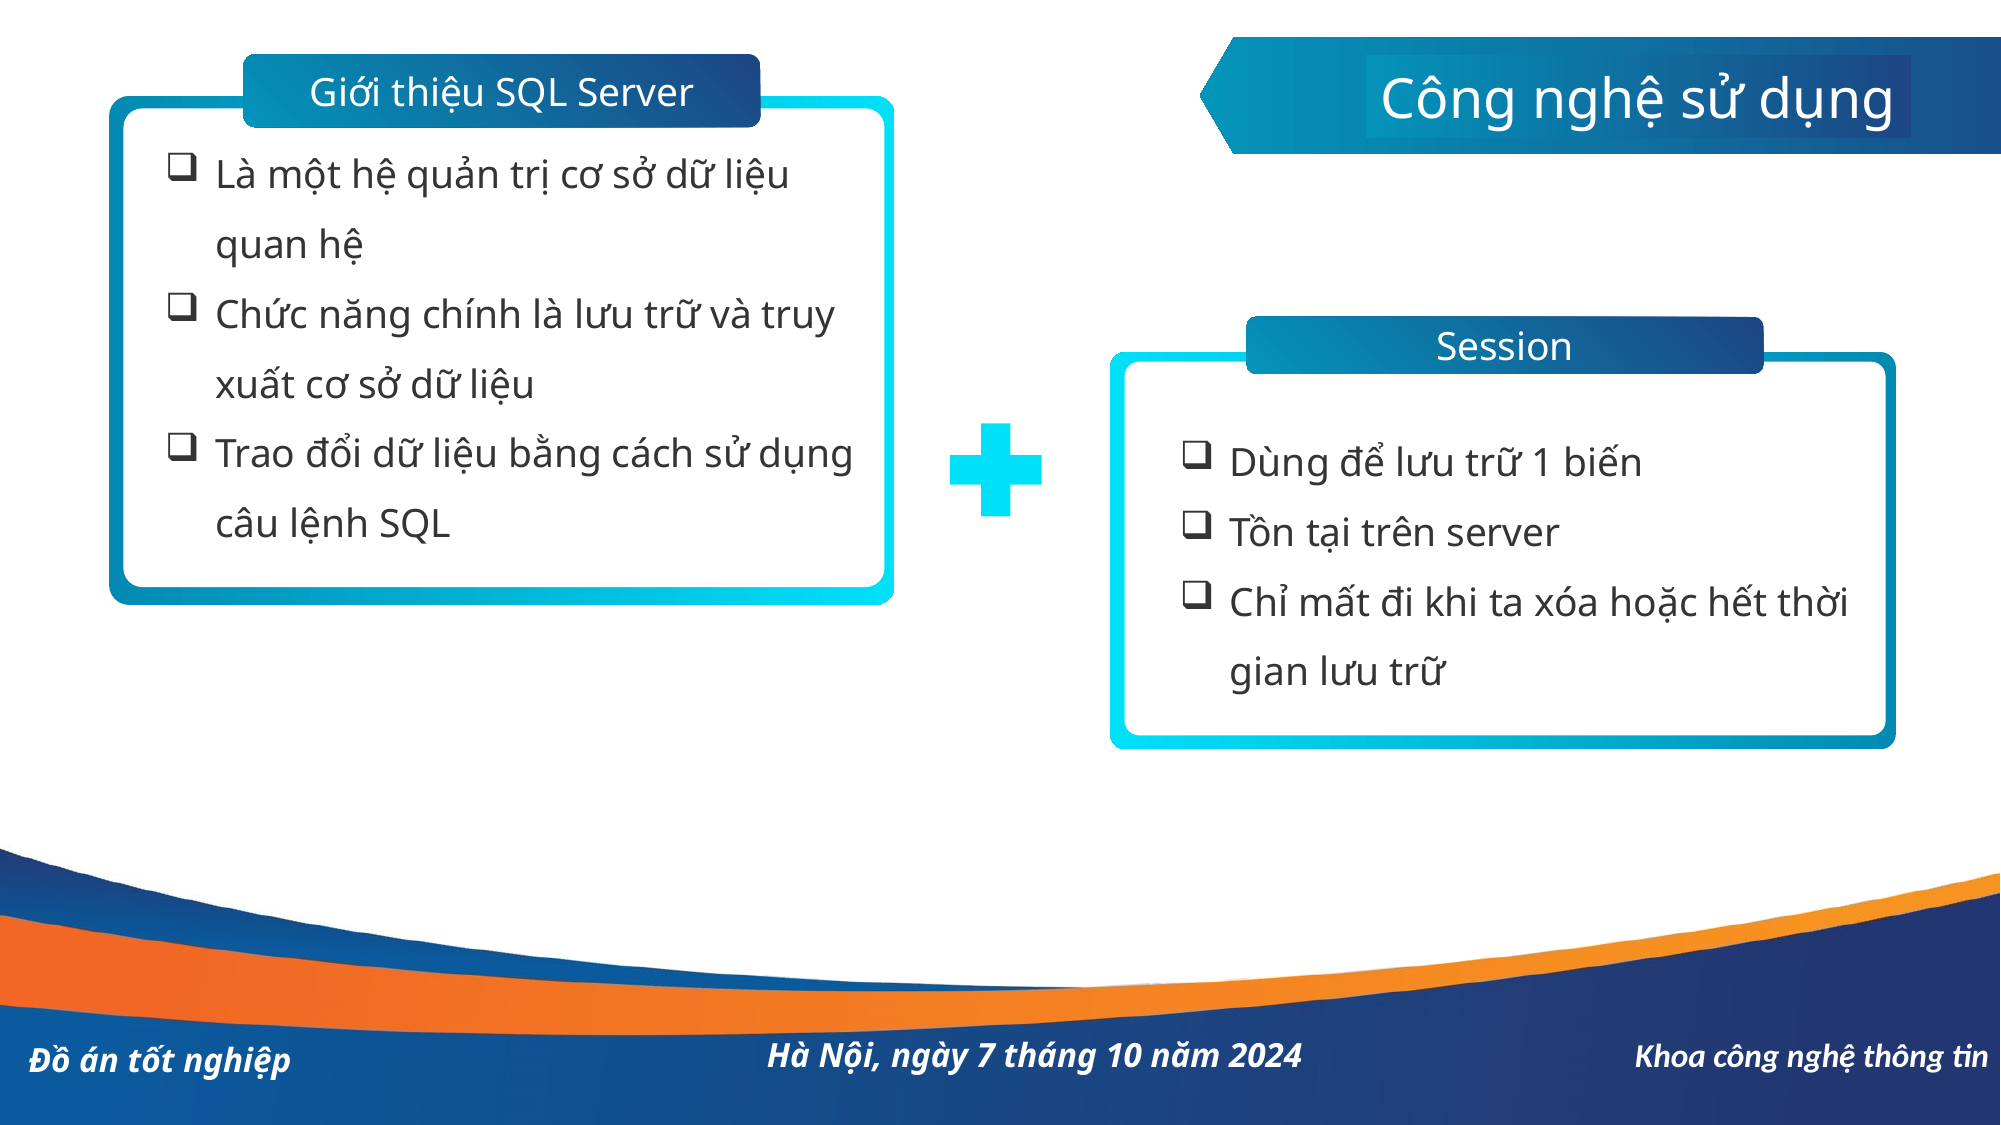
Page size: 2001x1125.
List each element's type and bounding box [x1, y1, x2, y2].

text_box [109, 54, 900, 605]
text_box [1110, 316, 1915, 750]
text_box [949, 422, 1043, 517]
text_box [1199, 37, 2000, 154]
picture [0, 533, 2000, 1125]
